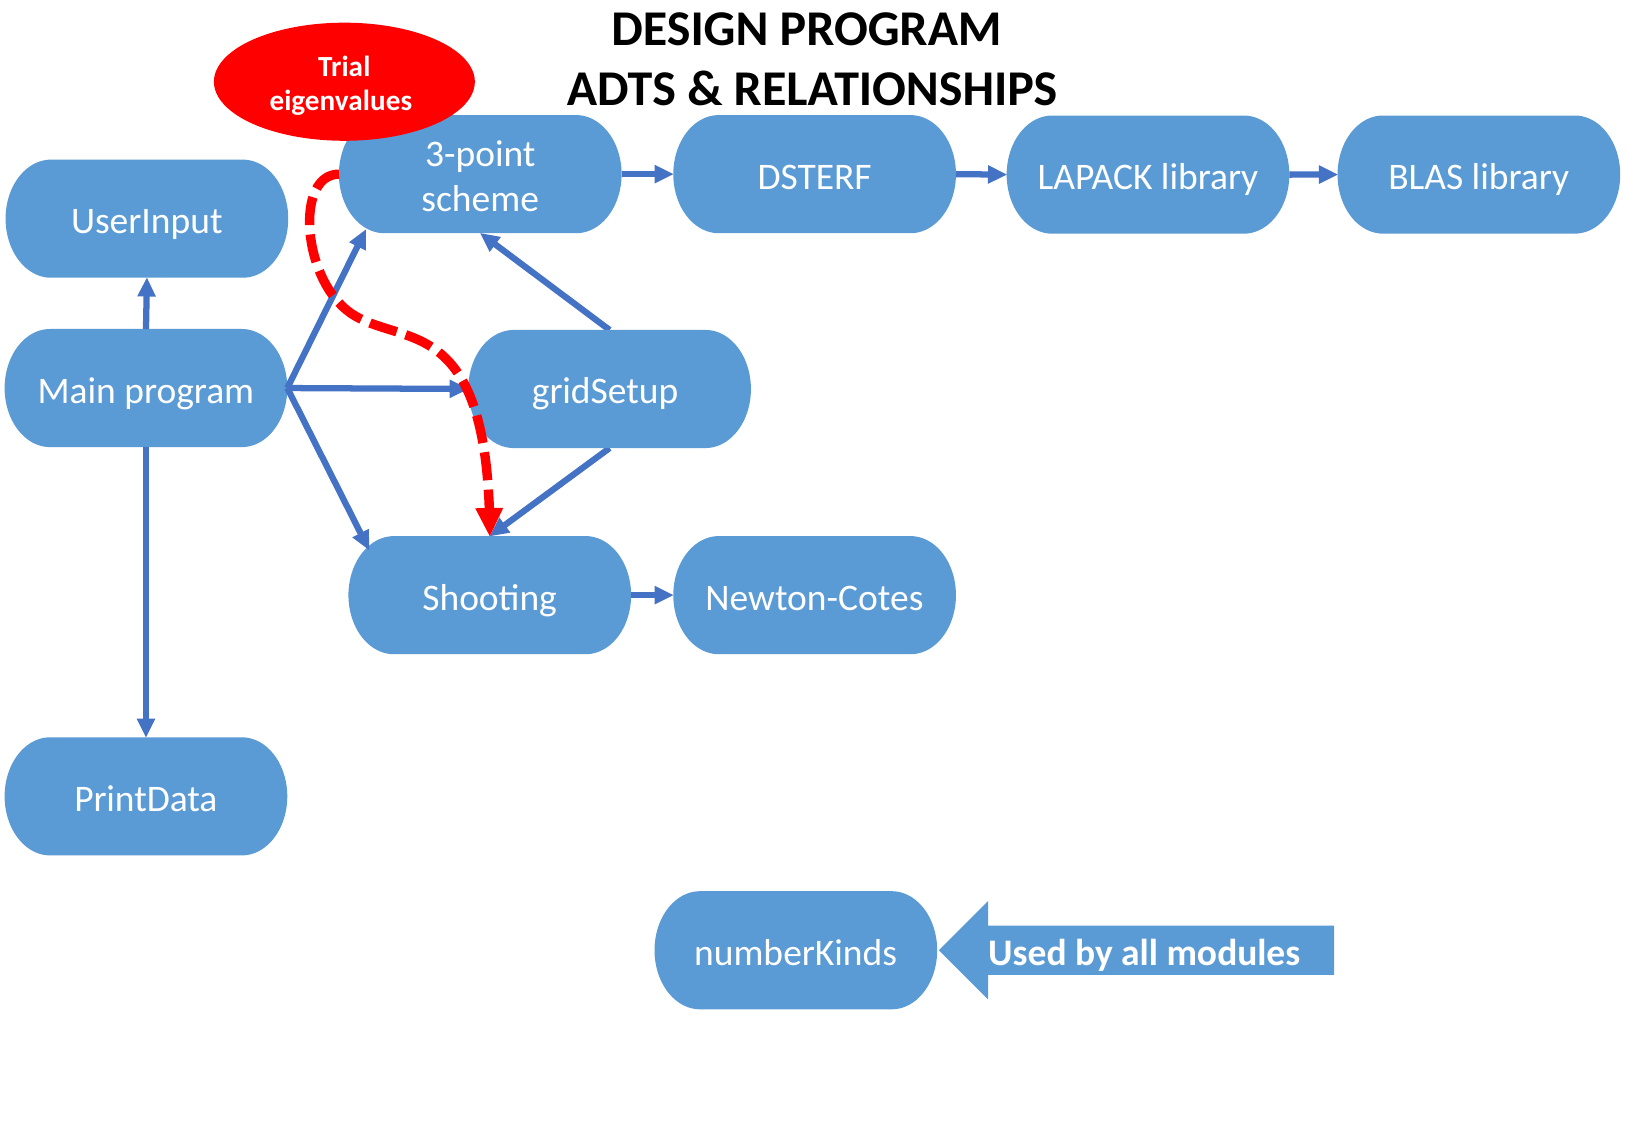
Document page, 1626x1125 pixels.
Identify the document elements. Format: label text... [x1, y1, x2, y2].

text_box PrintData [3, 736, 289, 857]
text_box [490, 233, 610, 331]
text_box DSTERF [672, 114, 957, 235]
text_box BLAS library [1336, 114, 1622, 235]
text_box 3-point scheme [338, 114, 623, 233]
text_box DESIGN PROGRAM ADTS & RELATIONSHIPS [518, 5, 1107, 107]
text_box Used by all modules [937, 898, 1336, 1002]
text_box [490, 448, 610, 537]
text_box Main program [3, 327, 287, 449]
text_box LAPACK library [1005, 114, 1291, 235]
text_box Trial eigenvalues [212, 21, 476, 142]
text_box Shooting [347, 537, 633, 656]
text_box UserInput [4, 158, 290, 279]
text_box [287, 229, 338, 389]
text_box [338, 174, 490, 537]
text_box Newton-Cotes [672, 535, 958, 656]
text_box numberKinds [653, 890, 939, 1011]
text_box gridSetup [490, 328, 752, 450]
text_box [287, 389, 370, 550]
